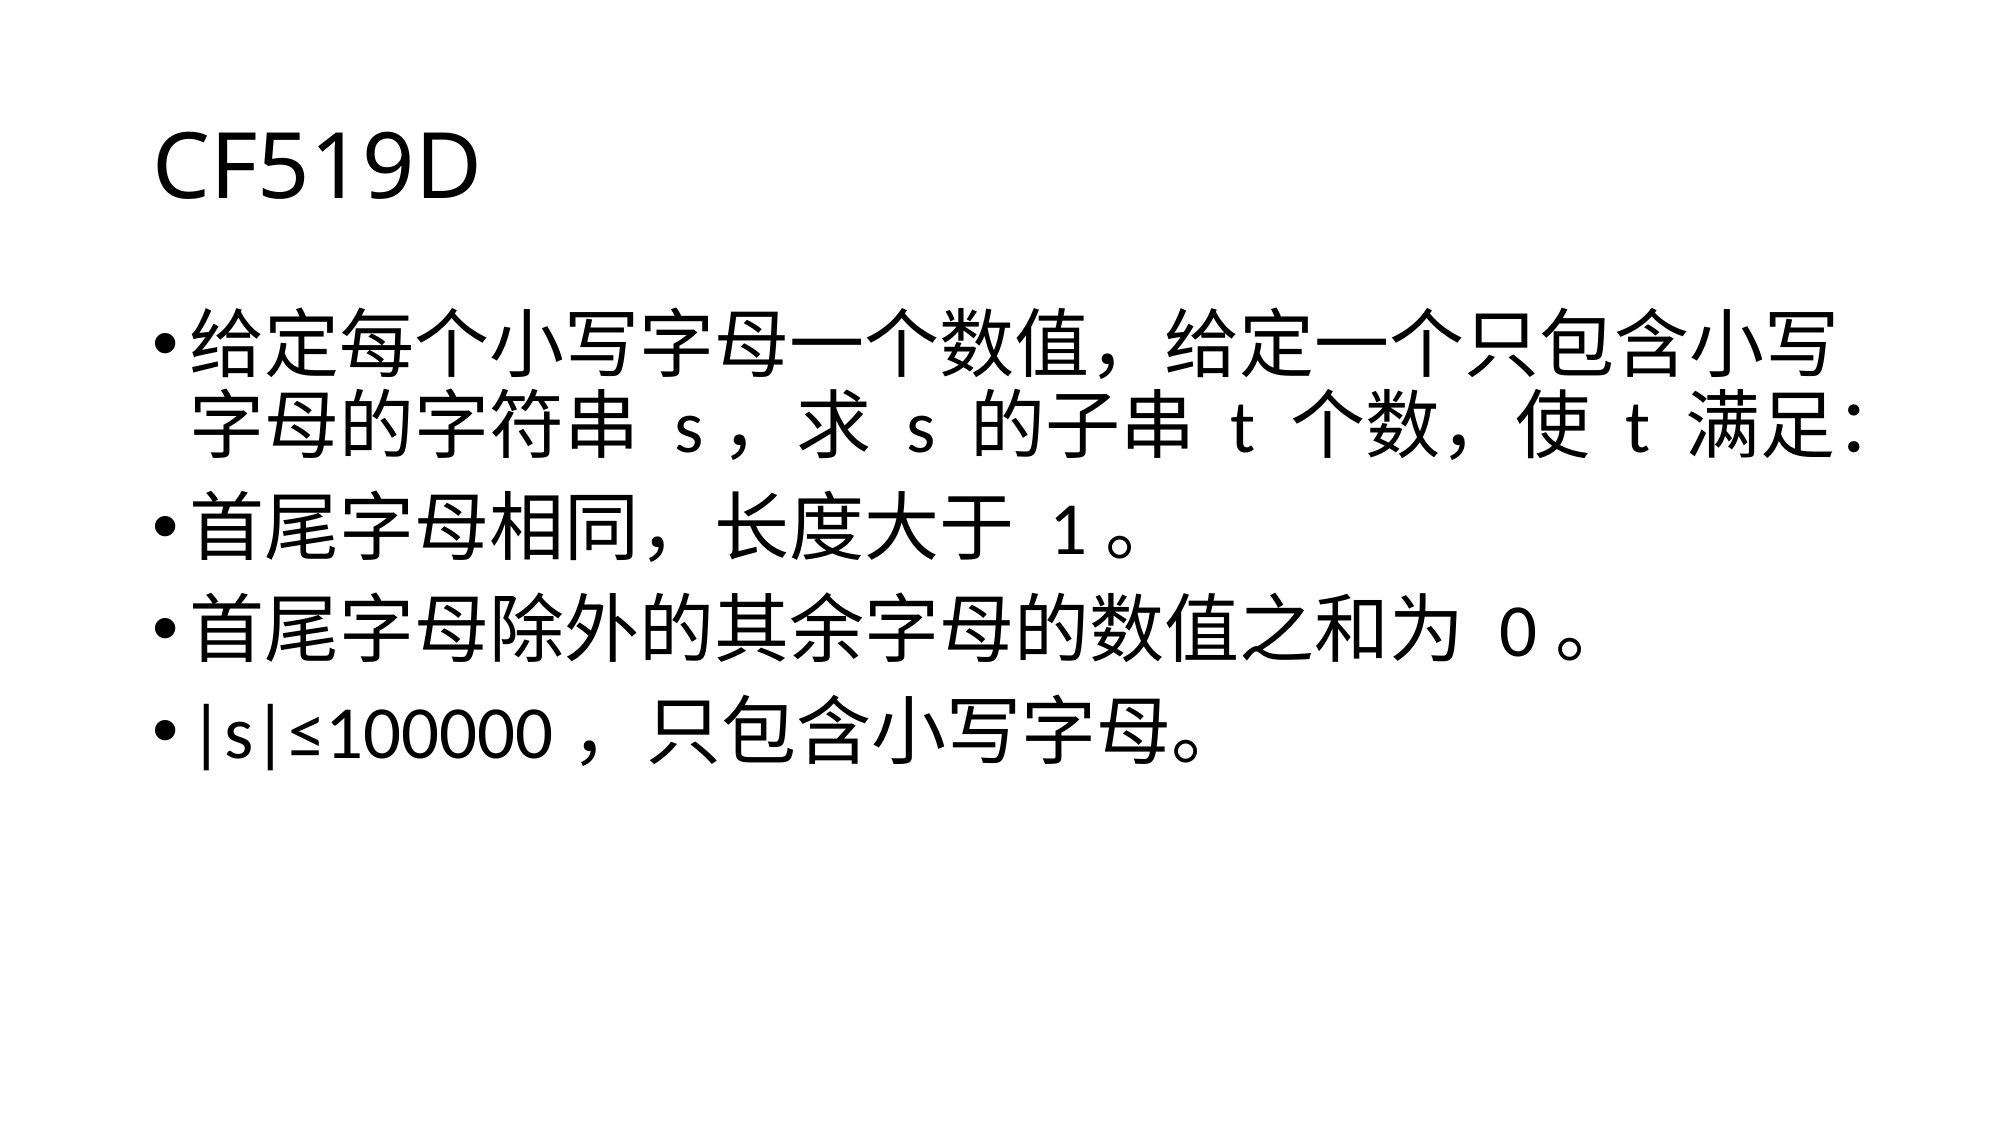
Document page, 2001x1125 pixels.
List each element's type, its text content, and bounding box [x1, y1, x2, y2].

list 给定每个小写字母一个数值，给定一个只包含小写字母的字符串 s，求 s 的子串 t 个数，使 t 满足： 首尾字母相同，长度大于 1。 首尾字母除外的其余字母的数值之和为 0。 |s|≤100000，只包含小写字母。 [137, 299, 1863, 1014]
title CF519D [137, 59, 1863, 278]
